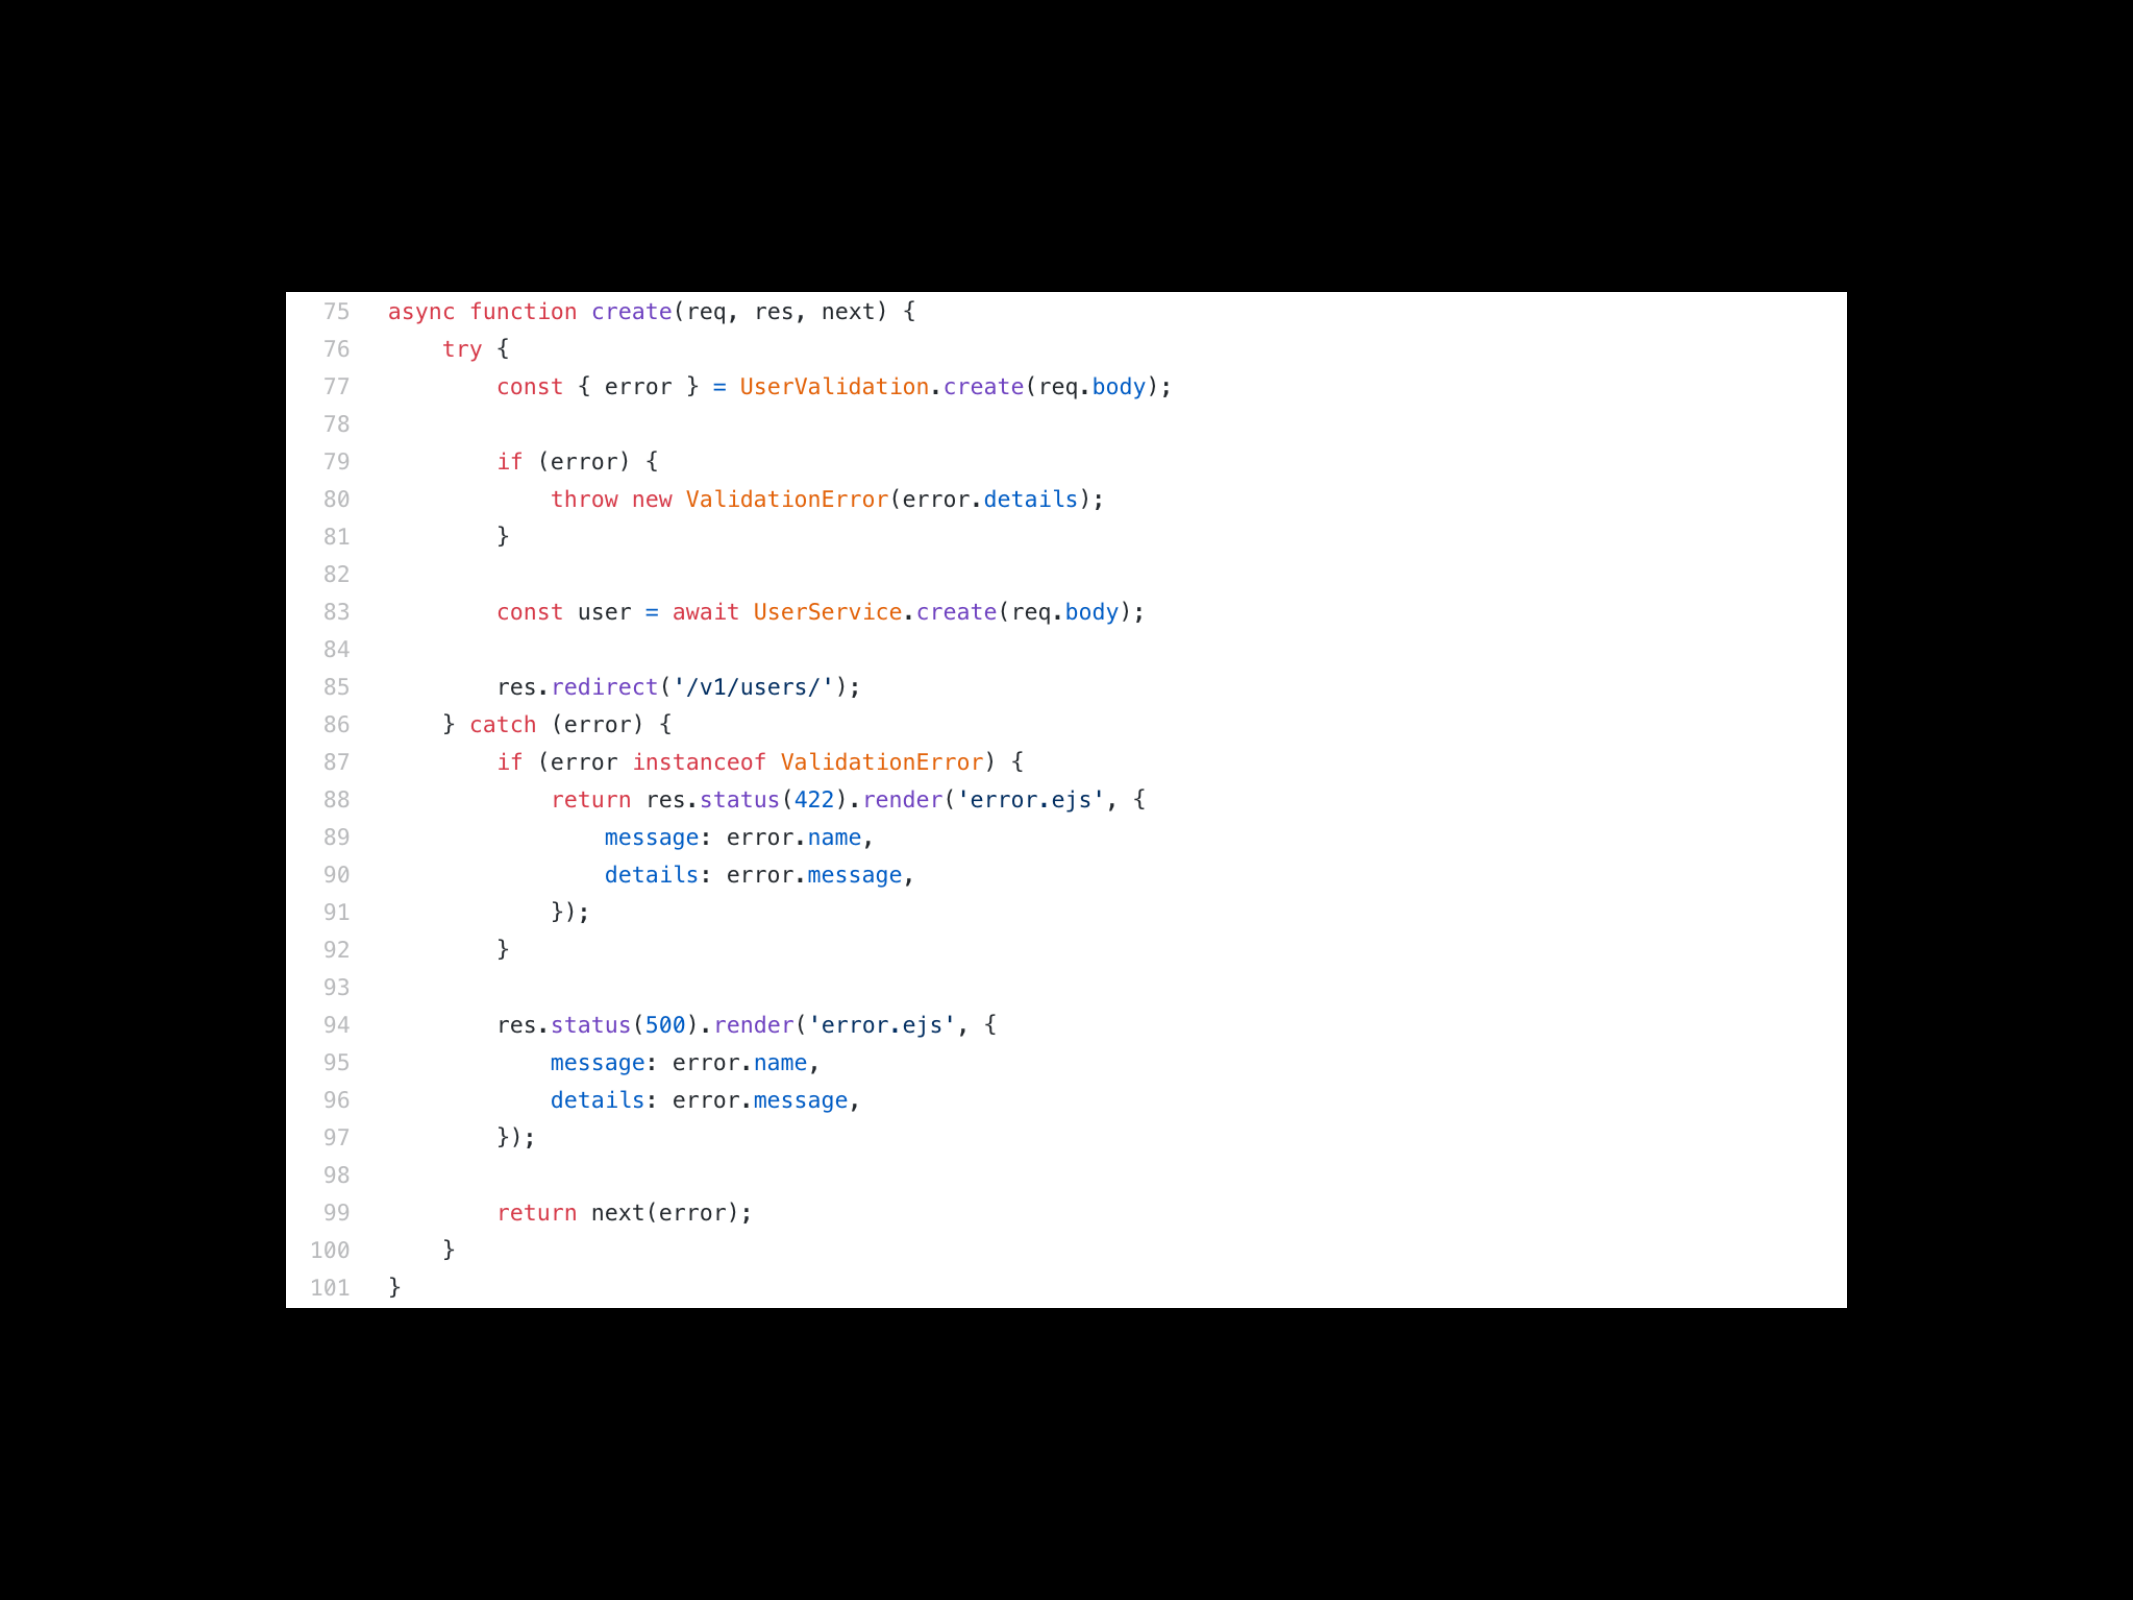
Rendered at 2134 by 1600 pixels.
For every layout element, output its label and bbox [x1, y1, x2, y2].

picture [286, 292, 1848, 1308]
